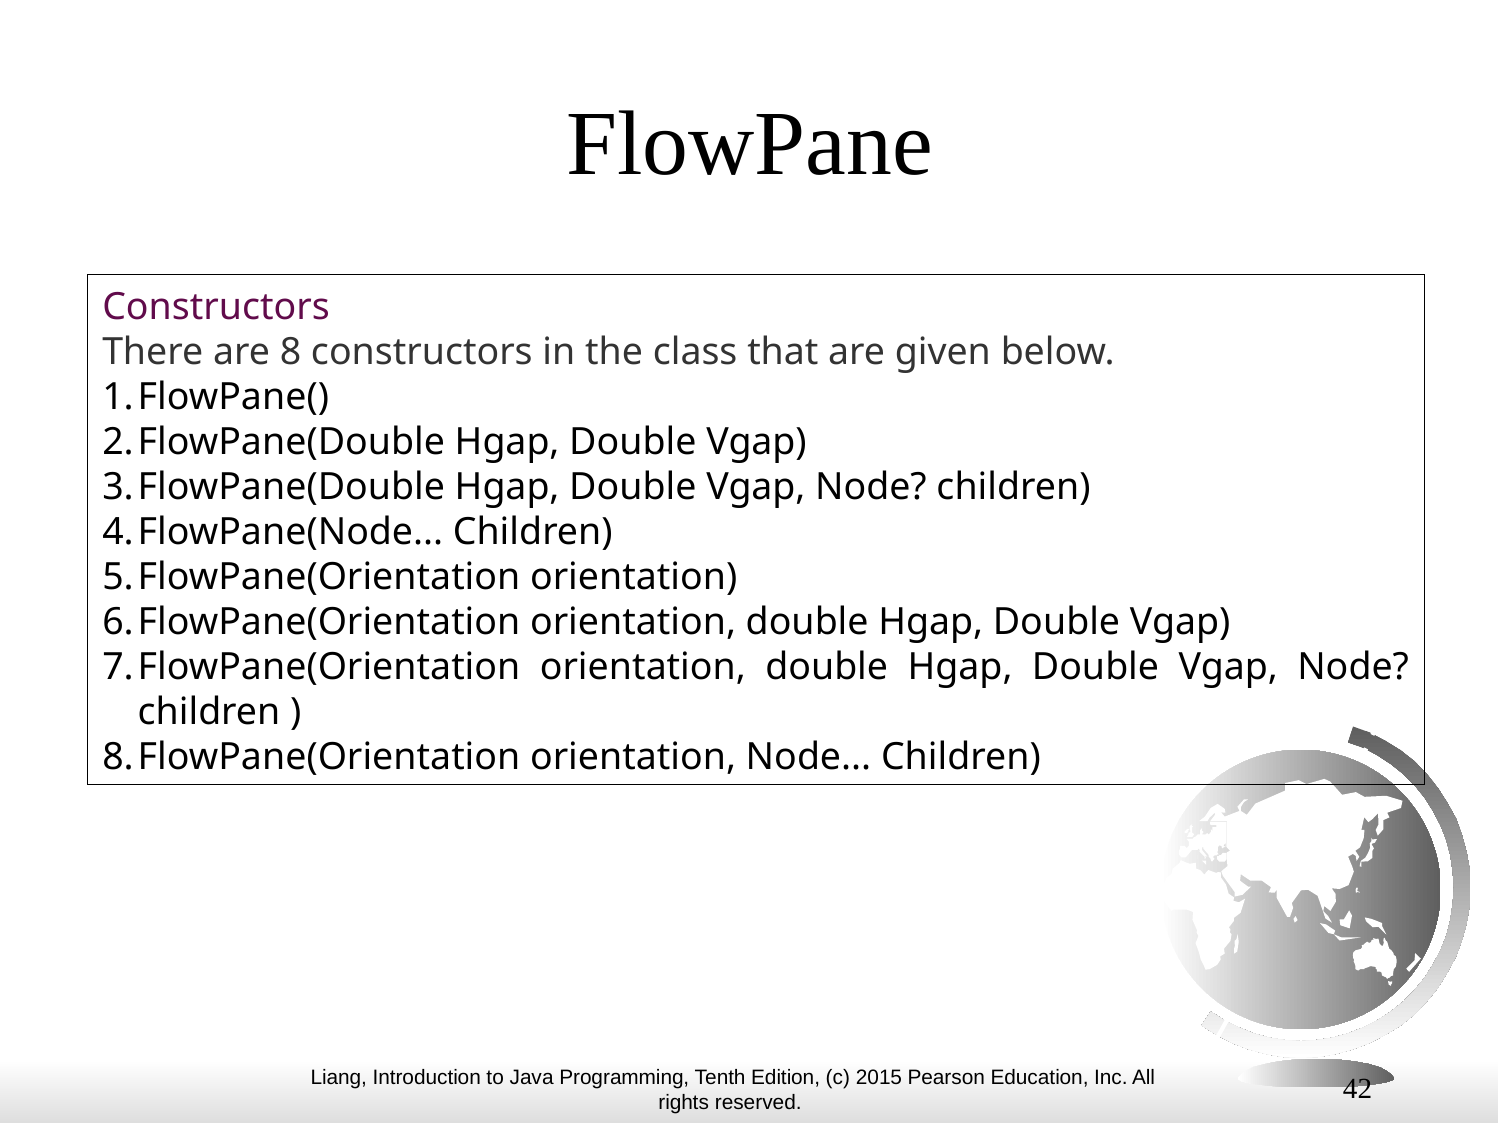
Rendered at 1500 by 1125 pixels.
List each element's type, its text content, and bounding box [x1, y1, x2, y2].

text_box Constructors There are 8 constructors in the class that are given below. FlowPane() FlowPane(Double Hgap, Double Vgap) FlowPane(Double Hgap, Double Vgap, Node? children) FlowPane(Node... Children) FlowPane(Orientation orientation) FlowPane(Orientation orientation, double Hgap, Double Vgap) FlowPane(Orientation orientation, double Hgap, Double Vgap, Node? children ) FlowPane(Orientation orientation, Node... Children) [87, 274, 1425, 785]
title FlowPane [37, 75, 1463, 200]
slide_number 42 [1074, 1049, 1388, 1125]
